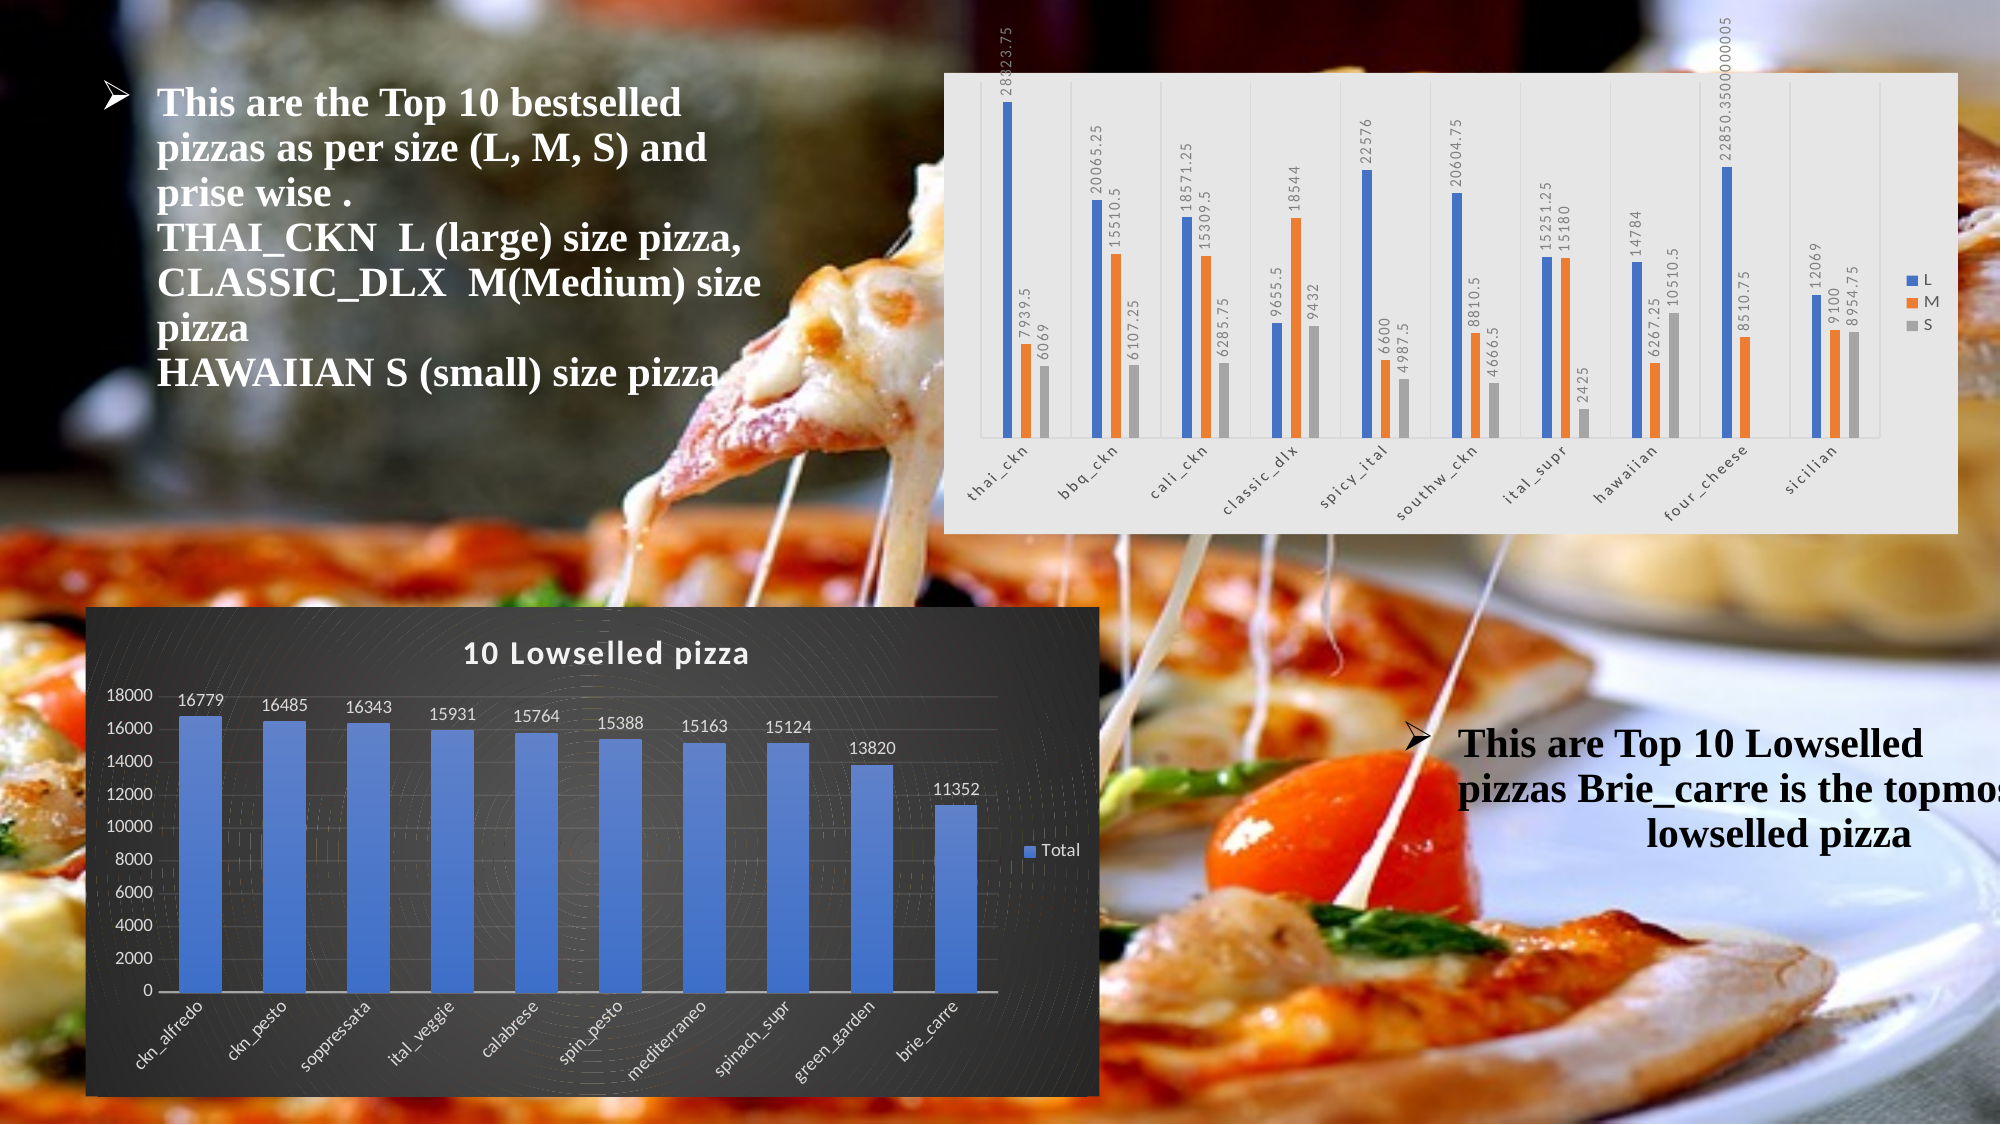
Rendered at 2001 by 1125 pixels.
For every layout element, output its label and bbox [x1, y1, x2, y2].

chart [85, 606, 1100, 1097]
chart [944, 28, 1958, 535]
picture [0, 0, 2000, 1124]
